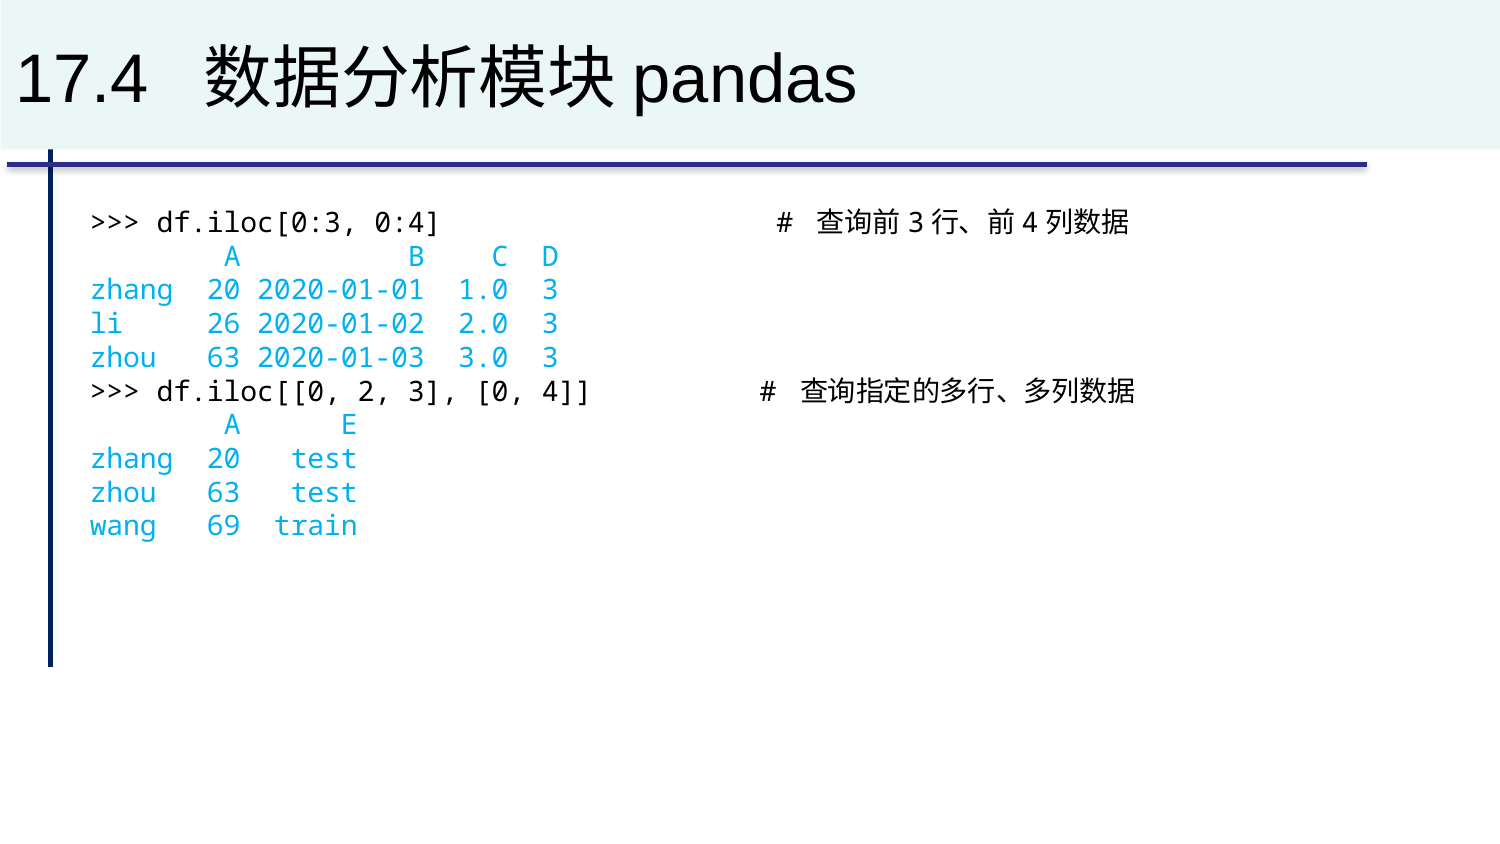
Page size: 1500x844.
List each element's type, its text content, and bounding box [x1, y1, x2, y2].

list >>> df.iloc[0:3, 0:4] # 查询前3行、前4列数据 A B C D zhang 20 2020-01-01 1.0 3 li 26 2020-01-02 2.0 3 zhou 63 2020-01-03 3.0 3 >>> df.iloc[[0, 2, 3], [0, 4]] # 查询指定的多行、多列数据 A E zhang 20 test zhou 63 test wang 69 train [74, 196, 1426, 755]
title 17.4 数据分析模块pandas [0, 0, 1500, 150]
